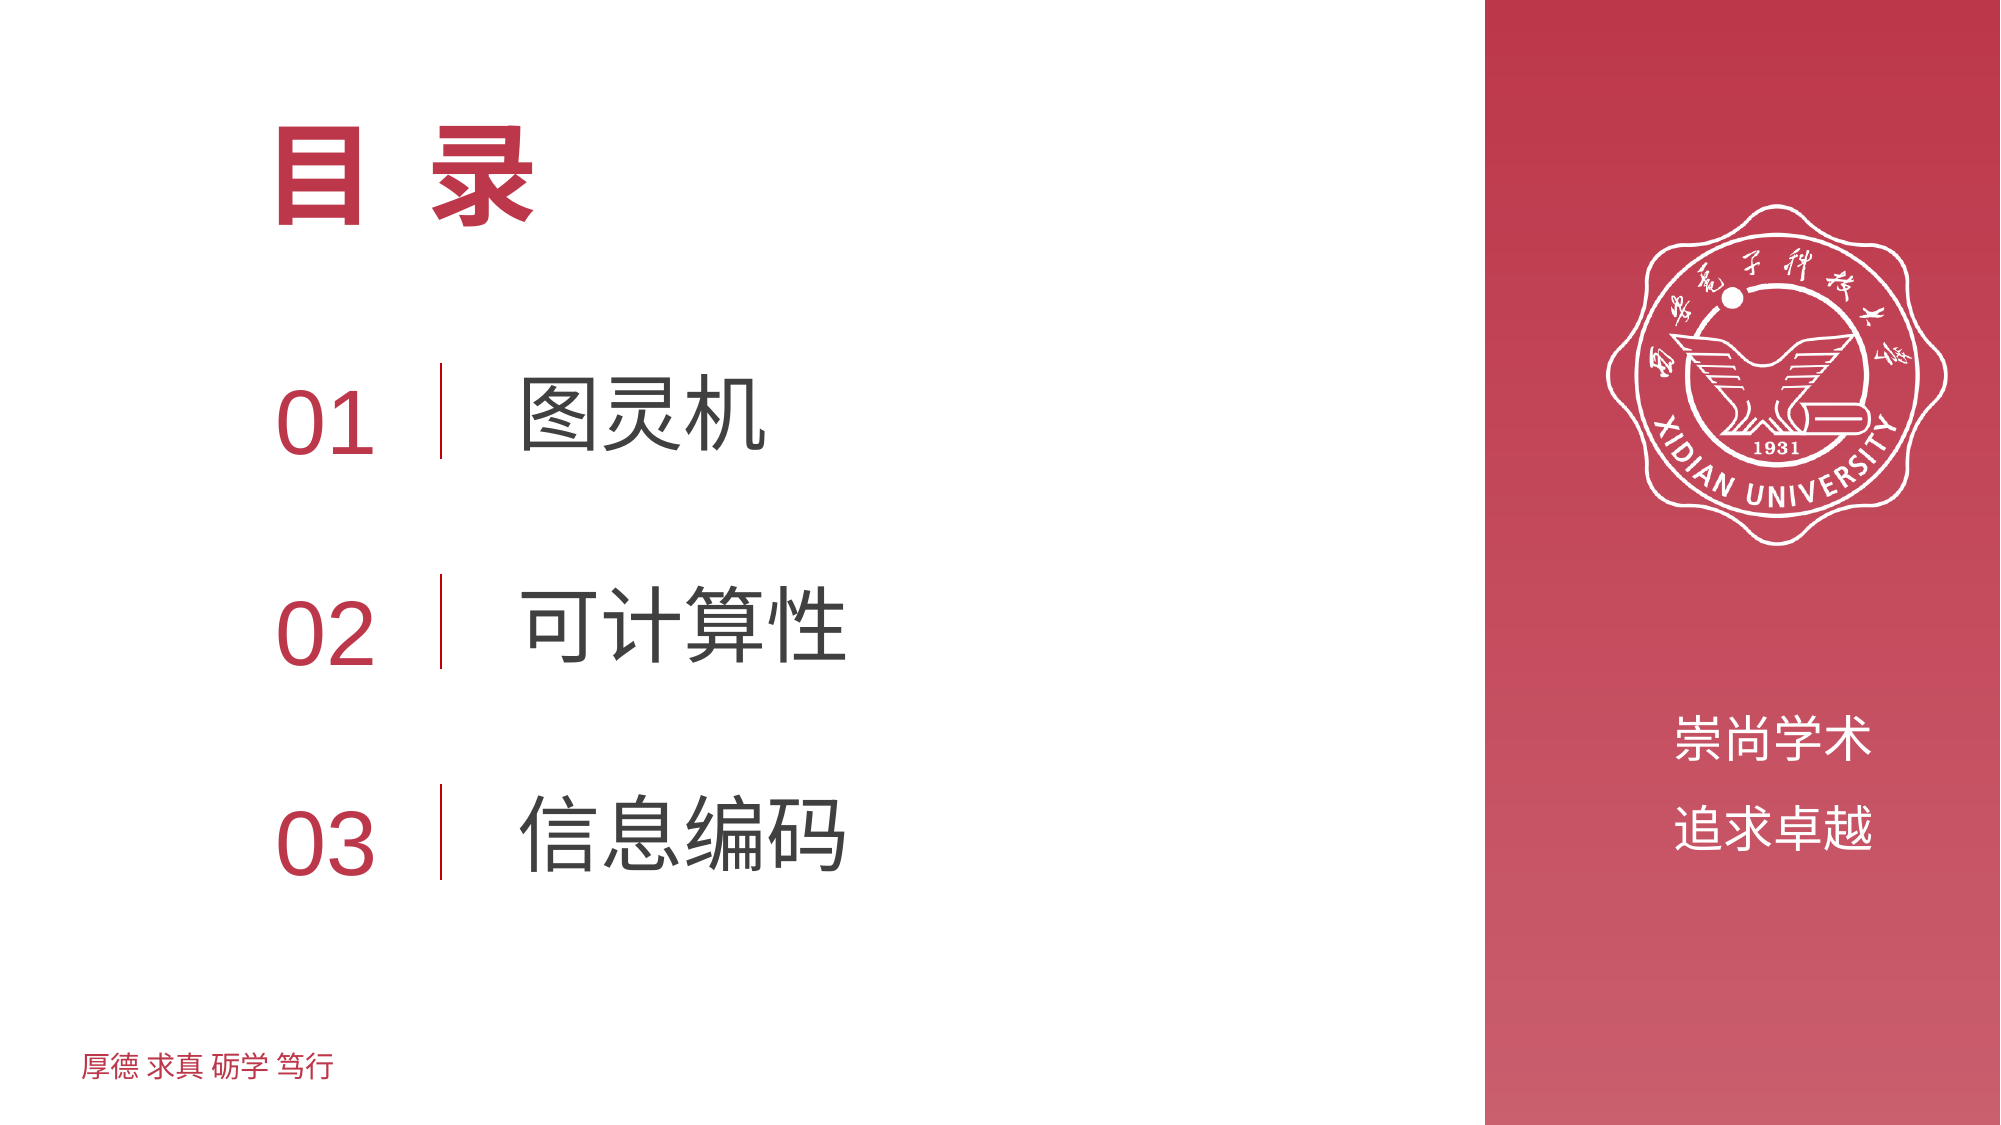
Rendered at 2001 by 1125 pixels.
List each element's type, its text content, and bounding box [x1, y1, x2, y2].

picture [1580, 179, 1948, 546]
text_box [1485, 0, 2000, 1125]
text_box 目 录 [248, 96, 623, 246]
text_box 崇尚学术 追求卓越 [1658, 670, 1900, 866]
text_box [275, 783, 1231, 895]
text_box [275, 572, 1118, 684]
text_box 厚德 求真 砺学 笃行 [66, 1023, 487, 1092]
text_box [275, 362, 1053, 474]
